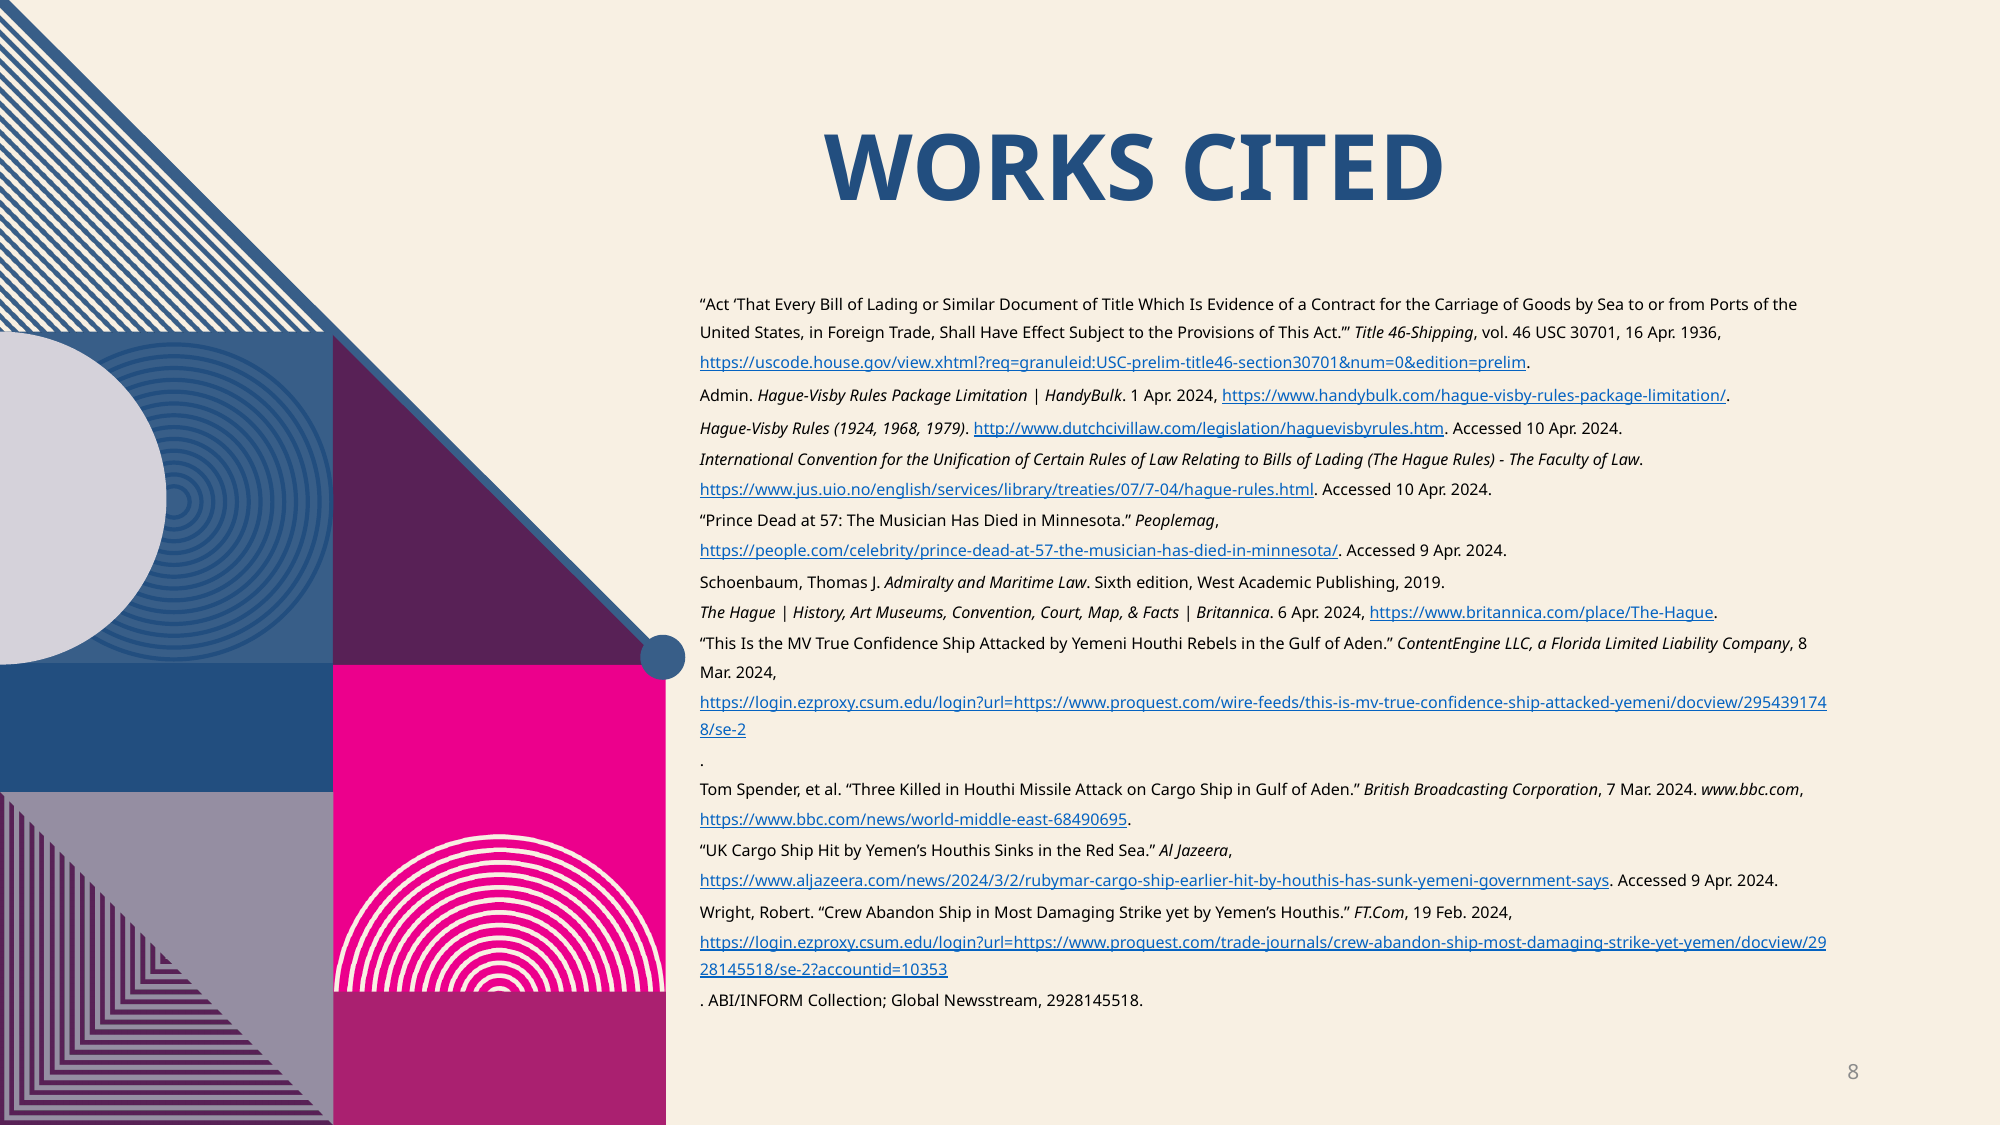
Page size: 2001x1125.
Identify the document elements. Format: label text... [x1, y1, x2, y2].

title Works Cited [809, 70, 1850, 229]
slide_number 8 [1799, 1042, 1875, 1103]
picture [334, 834, 665, 991]
picture [10, 0, 332, 321]
picture [0, 792, 333, 1125]
picture [0, 4, 330, 333]
list “Act ‘That Every Bill of Lading or Similar Document of Title Which Is Evidence of a Contract for the Carriage of Goods by Sea to or from Ports of the United States, in Foreign Trade, Shall Have Effect Subject to the Provisions of This Act.’” Title 46-Shipping, vol. 46 USC 30701, 16 Apr. 1936, https://uscode.house.gov/view.xhtml?req=granuleid:USC-prelim-title46-section30701&num=0&edition=prelim. Admin. Hague-Visby Rules Package Limitation | HandyBulk. 1 Apr. 2024, https://www.handybulk.com/hague-visby-rules-package-limitation/. Hague-Visby Rules (1924, 1968, 1979). http://www.dutchcivillaw.com/legislation/haguevisbyrules.htm. Accessed 10 Apr. 2024. International Convention for the Unification of Certain Rules of Law Relating to Bills of Lading (The Hague Rules) - The Faculty of Law. https://www.jus.uio.no/english/services/library/treaties/07/7-04/hague-rules.html. Accessed 10 Apr. 2024. “Prince Dead at 57: The Musician Has Died in Minnesota.” Peoplemag, https://people.com/celebrity/prince-dead-at-57-the-musician-has-died-in-minnesota/. Accessed 9 Apr. 2024. Schoenbaum, Thomas J. Admiralty and Maritime Law. Sixth edition, West Academic Publishing, 2019. The Hague | History, Art Museums, Convention, Court, Map, & Facts | Britannica. 6 Apr. 2024, https://www.britannica.com/place/The-Hague. “This Is the MV True Confidence Ship Attacked by Yemeni Houthi Rebels in the Gulf of Aden.” ContentEngine LLC, a Florida Limited Liability Company, 8 Mar. 2024, https://login.ezproxy.csum.edu/login?url=https://www.proquest.com/wire-feeds/this-is-mv-true-confidence-ship-attacked-yemeni/docview/2954391748/se-2. Tom Spender, et al. “Three Killed in Houthi Missile Attack on Cargo Ship in Gulf of Aden.” British Broadcasting Corporation, 7 Mar. 2024. www.bbc.com, https://www.bbc.com/news/world-middle-east-68490695. “UK Cargo Ship Hit by Yemen’s Houthis Sinks in the Red Sea.” Al Jazeera, https://www.aljazeera.com/news/2024/3/2/rubymar-cargo-ship-earlier-hit-by-houthis-has-sunk-yemeni-government-says. Accessed 9 Apr. 2024. Wright, Robert. “Crew Abandon Ship in Most Damaging Strike yet by Yemen’s Houthis.” FT.Com, 19 Feb. 2024, https://login.ezproxy.csum.edu/login?url=https://www.proquest.com/trade-journals/crew-abandon-ship-most-damaging-strike-yet-yemen/docview/2928145518/se-2?accountid=10353. ABI/INFORM Collection; Global Newsstream, 2928145518. [684, 277, 1850, 980]
